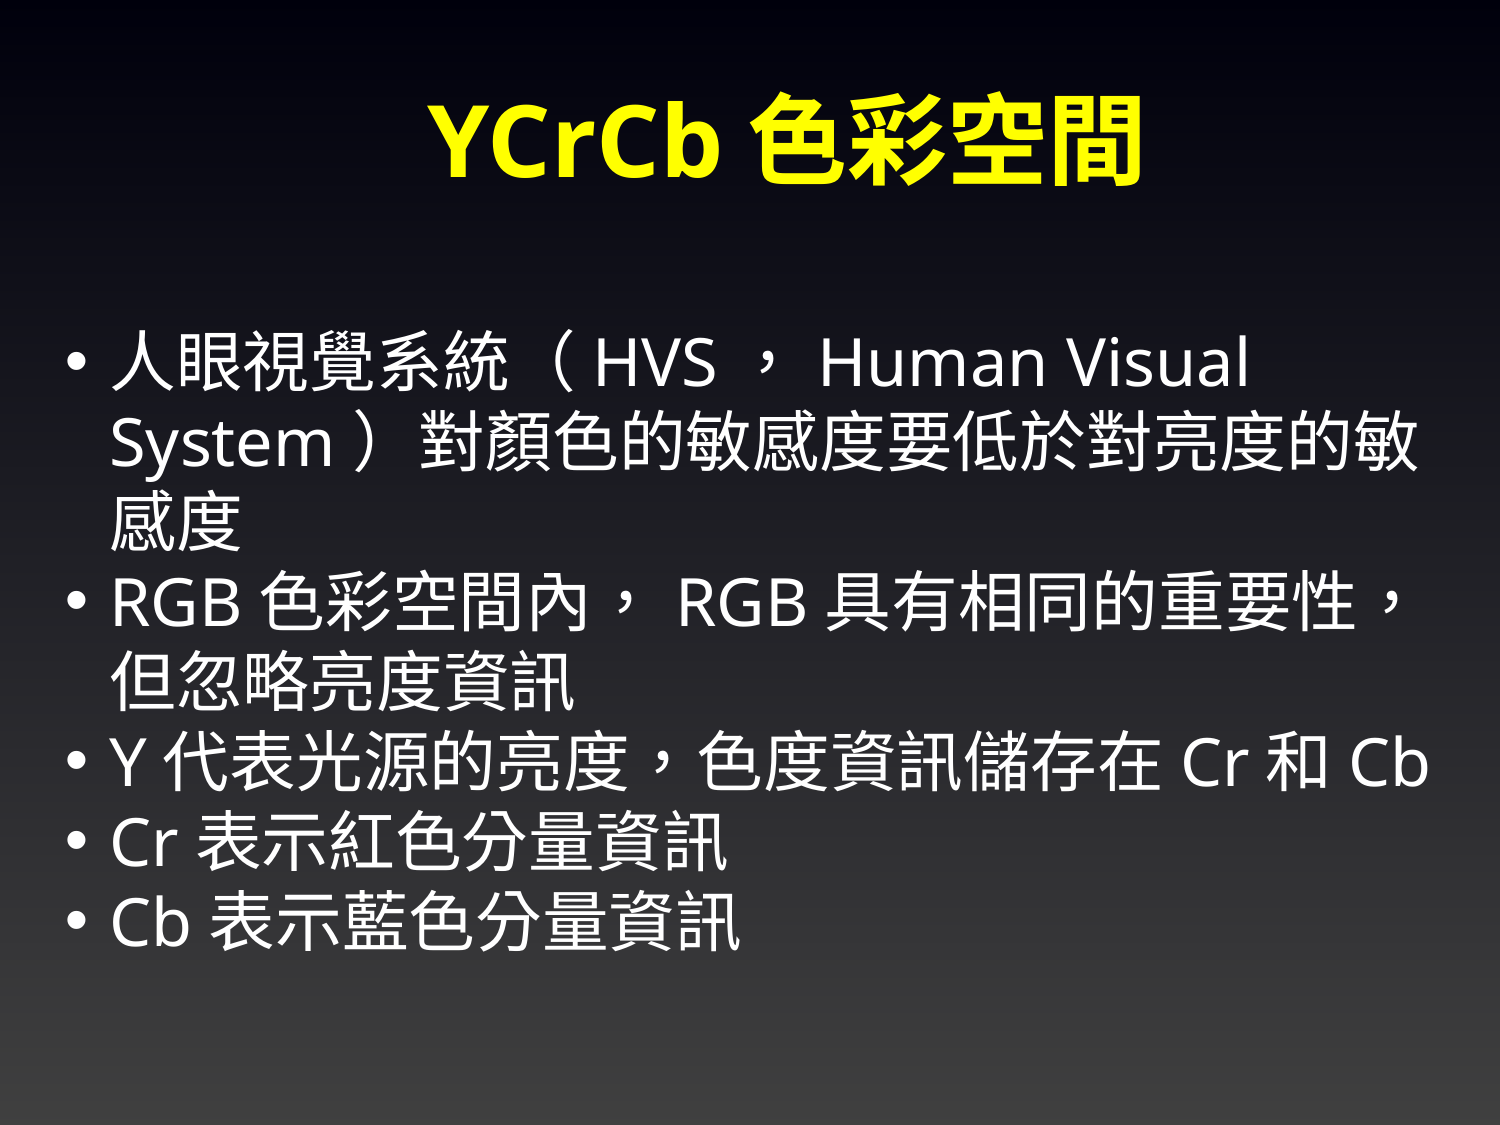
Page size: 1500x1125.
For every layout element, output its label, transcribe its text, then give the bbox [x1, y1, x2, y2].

text_box YCrCb色彩空間 [412, 49, 1175, 213]
text_box 人眼視覺系統（HVS，Human Visual System）對顏色的敏感度要低於對亮度的敏感度 RGB色彩空間內，RGB具有相同的重要性，但忽略亮度資訊 Y代表光源的亮度，色度資訊儲存在Cr和Cb Cr表示紅色分量資訊 Cb表示藍色分量資訊 [50, 312, 1450, 967]
